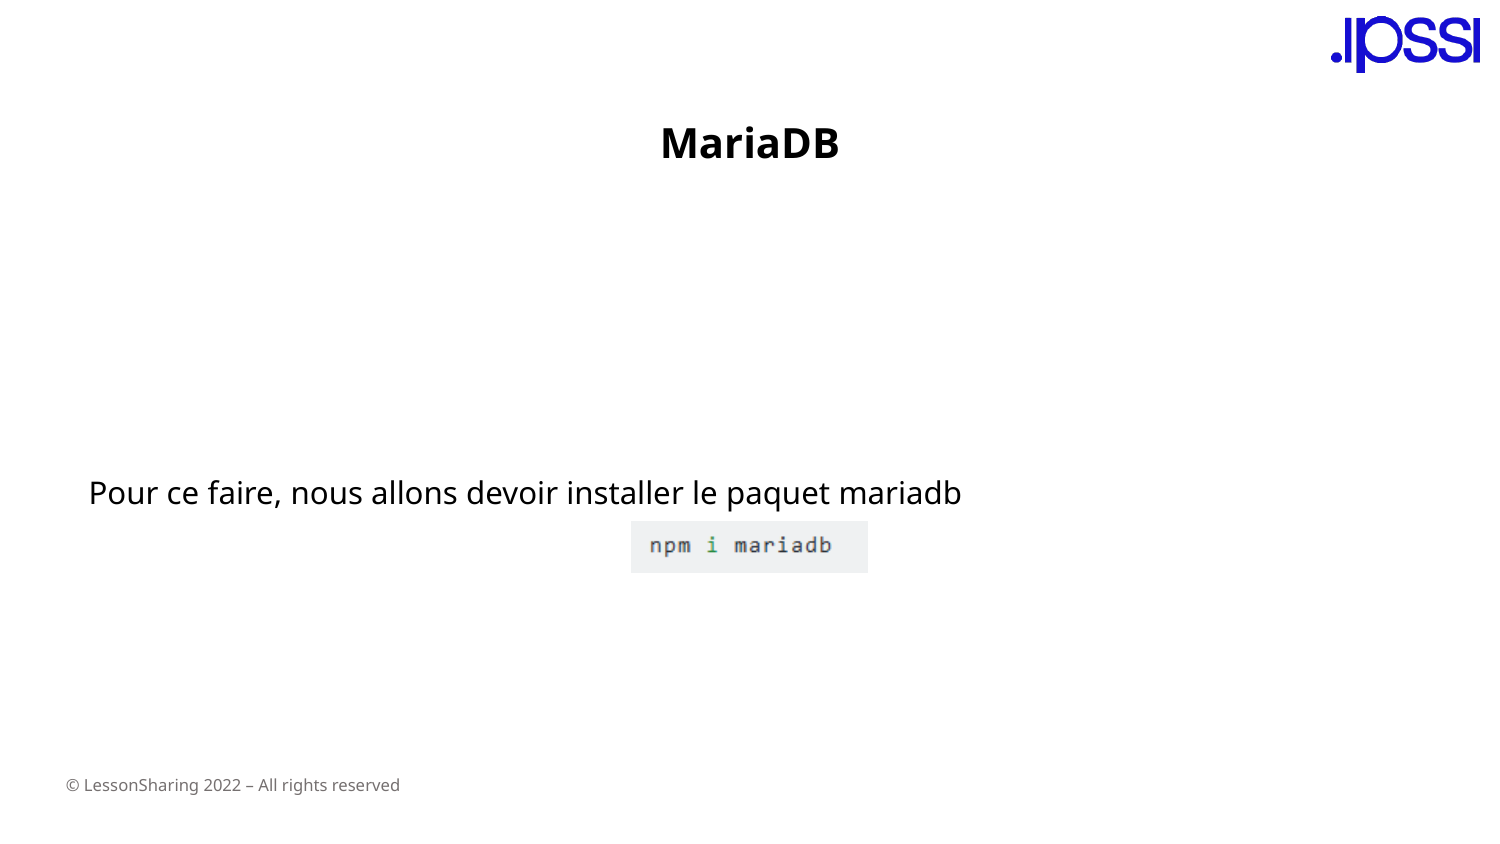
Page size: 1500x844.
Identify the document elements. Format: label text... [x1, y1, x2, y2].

list Pour ce faire, nous allons devoir installer le paquet mariadb [51, 201, 1449, 762]
picture [631, 521, 868, 573]
title MariaDB [51, 98, 1449, 192]
picture [1331, 16, 1480, 73]
